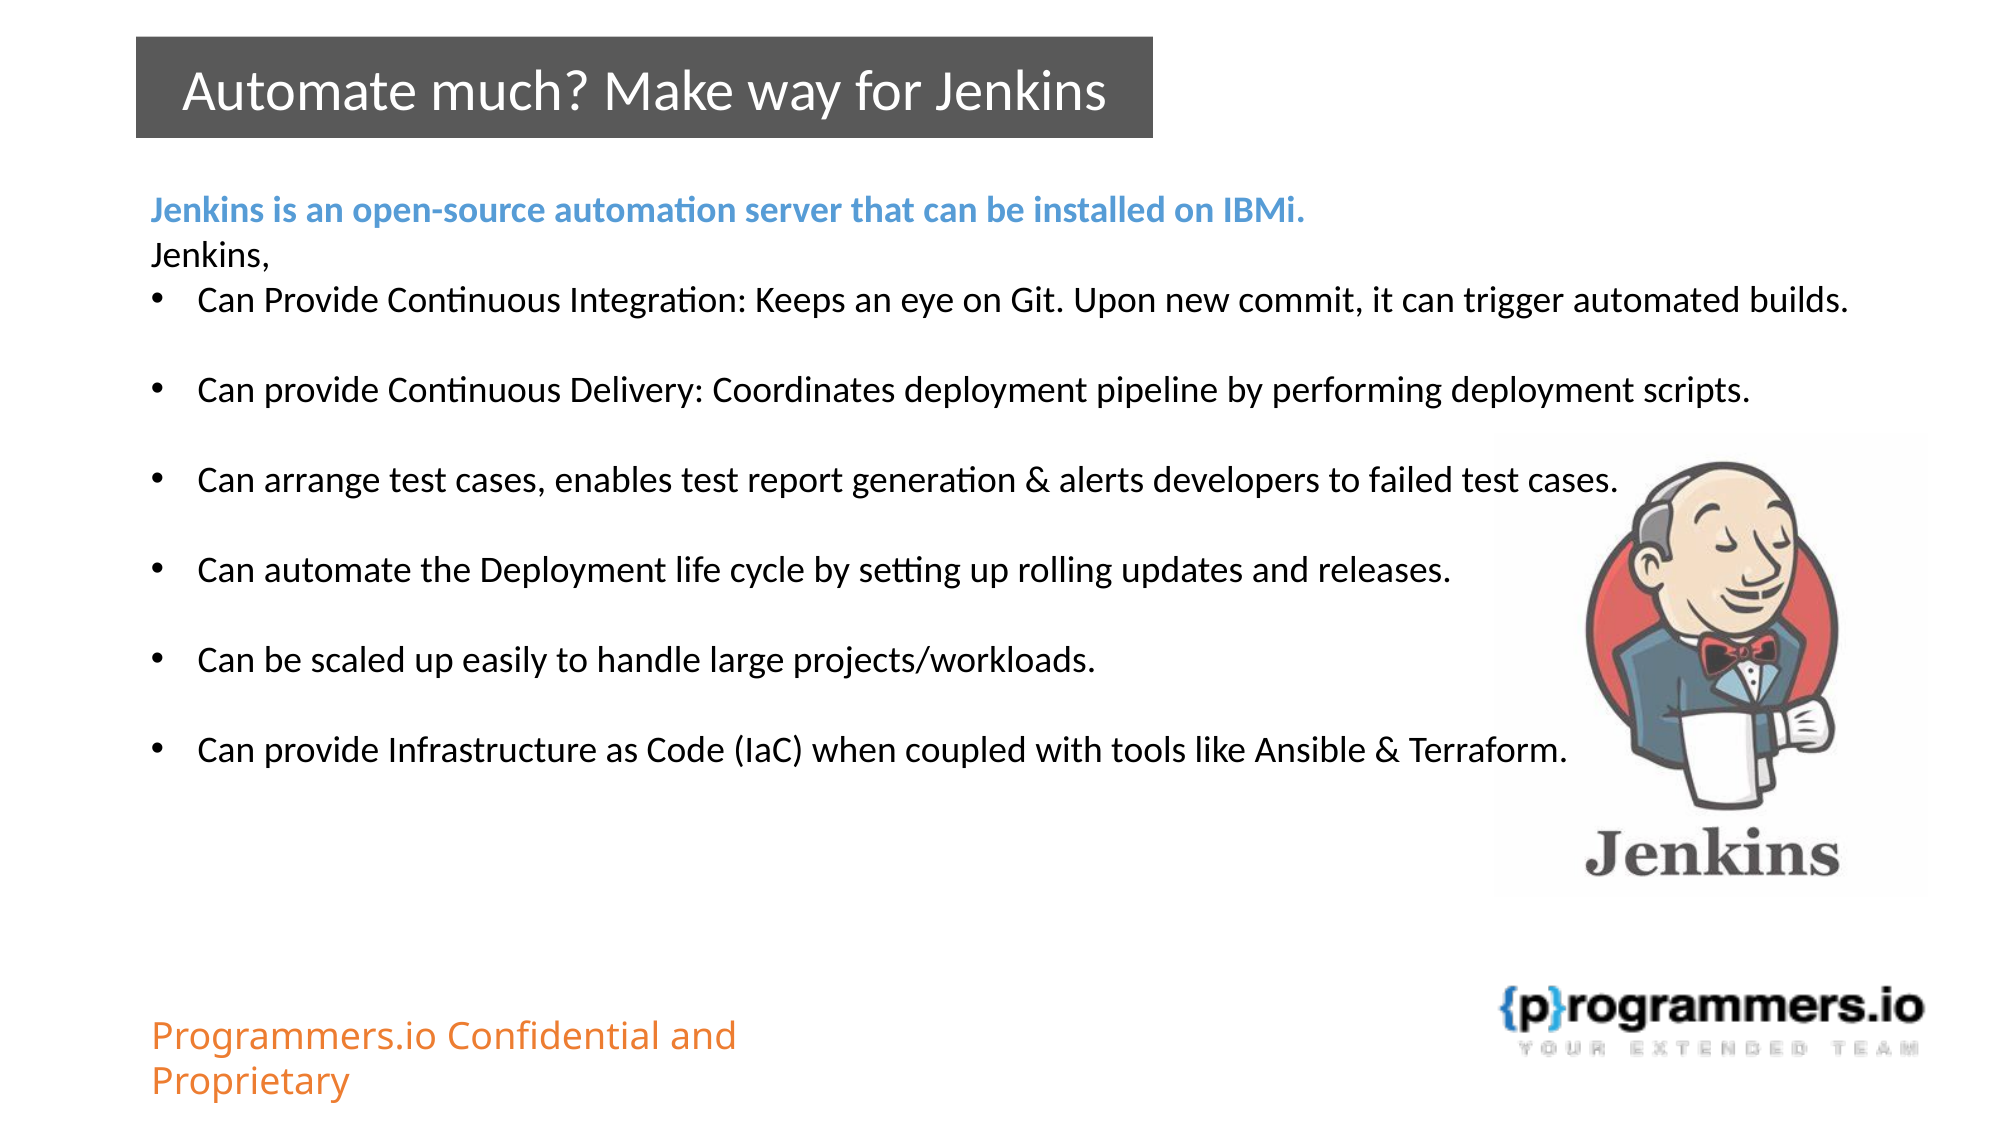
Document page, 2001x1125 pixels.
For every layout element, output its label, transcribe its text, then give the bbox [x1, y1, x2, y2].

text_box Jenkins is an open-source automation server that can be installed on IBMi. Jenkins, Can Provide Continuous Integration: Keeps an eye on Git. Upon new commit, it can trigger automated builds. Can provide Continuous Delivery: Coordinates deployment pipeline by performing deployment scripts. Can arrange test cases, enables test report generation & alerts developers to failed test cases. Can automate the Deployment life cycle by setting up rolling updates and releases. Can be scaled up easily to handle large projects/workloads. Can provide Infrastructure as Code (IaC) when coupled with tools like Ansible & Terraform. [136, 177, 1928, 778]
text_box Automate much? Make way for Jenkins [136, 36, 1153, 138]
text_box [103, 964, 1951, 1066]
picture [1494, 433, 1928, 898]
